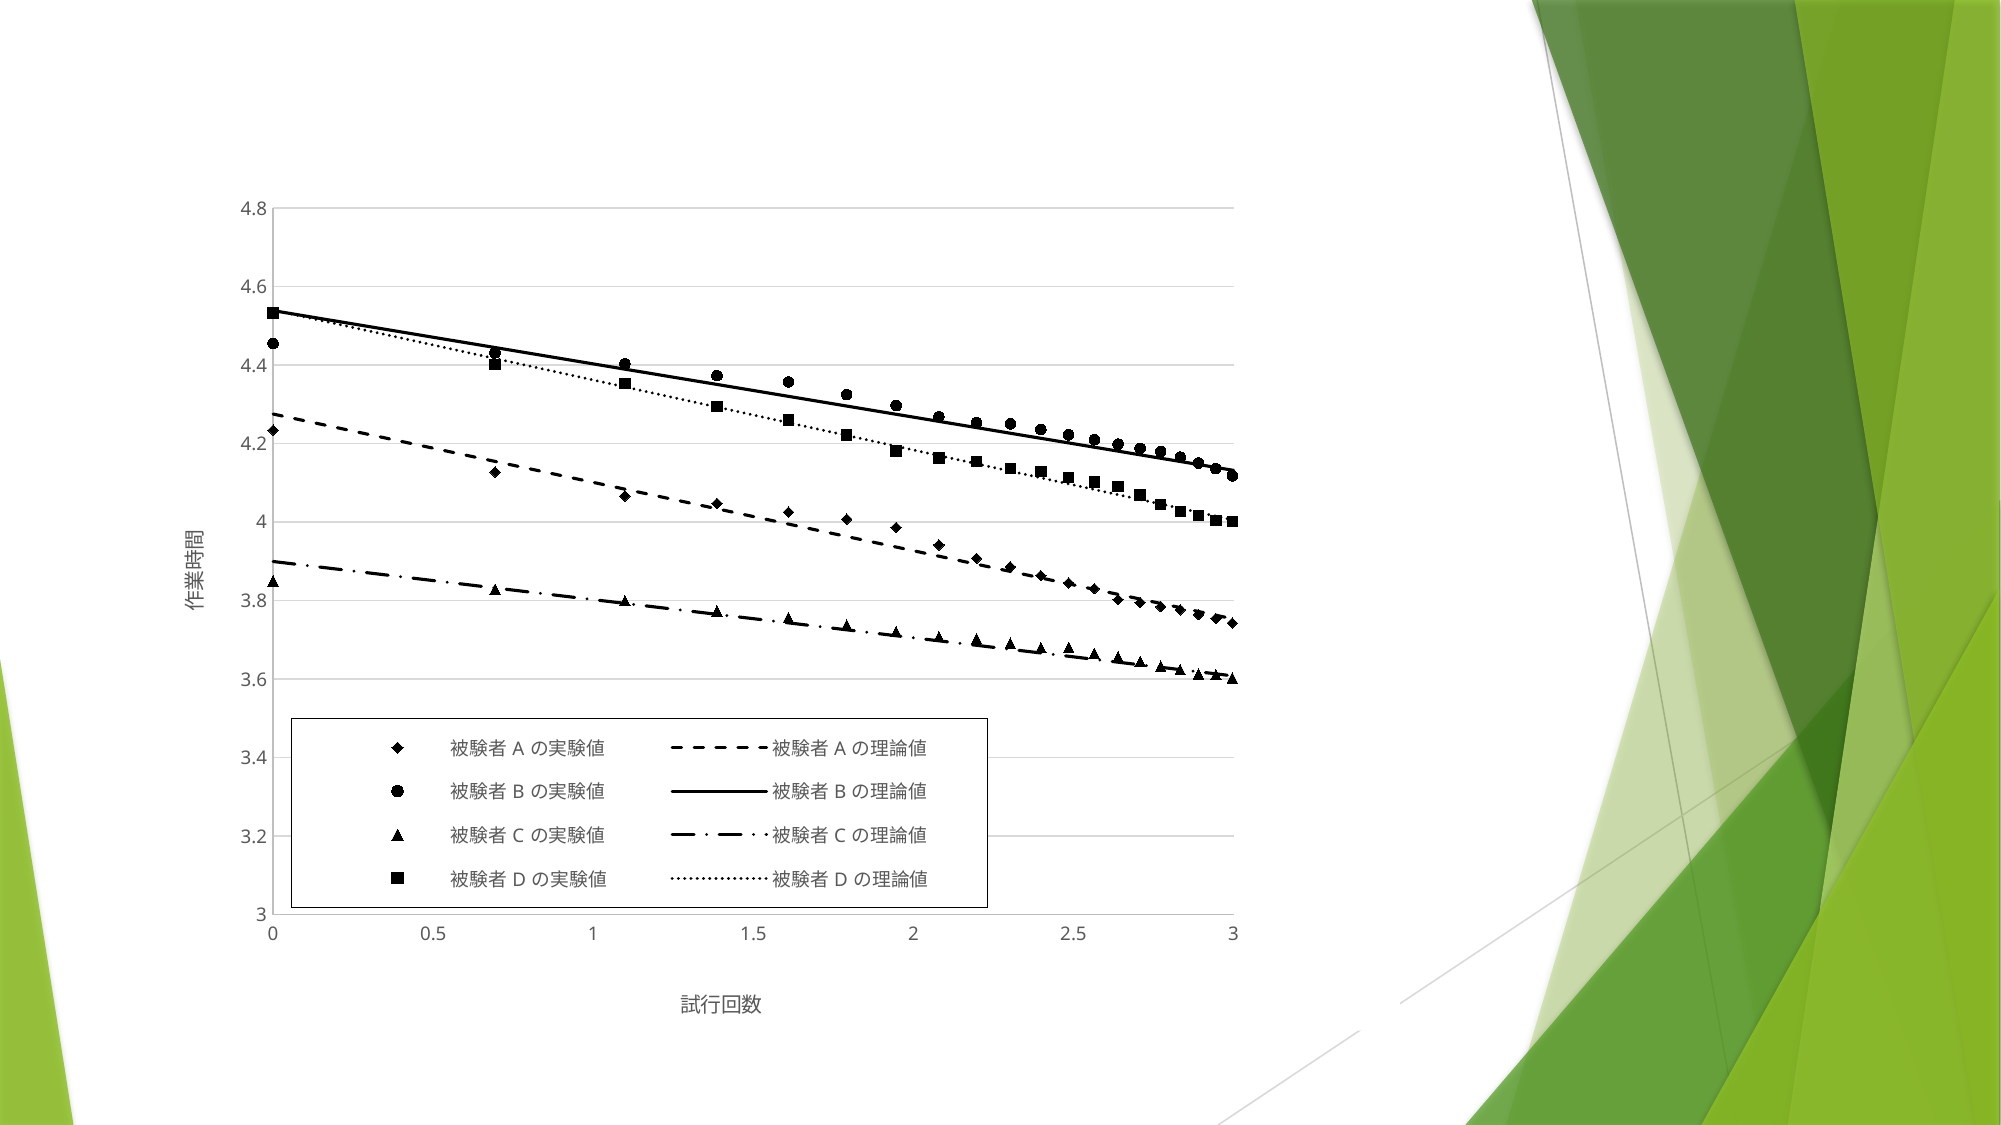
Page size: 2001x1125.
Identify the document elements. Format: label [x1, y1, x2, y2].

chart [112, 151, 1401, 1031]
